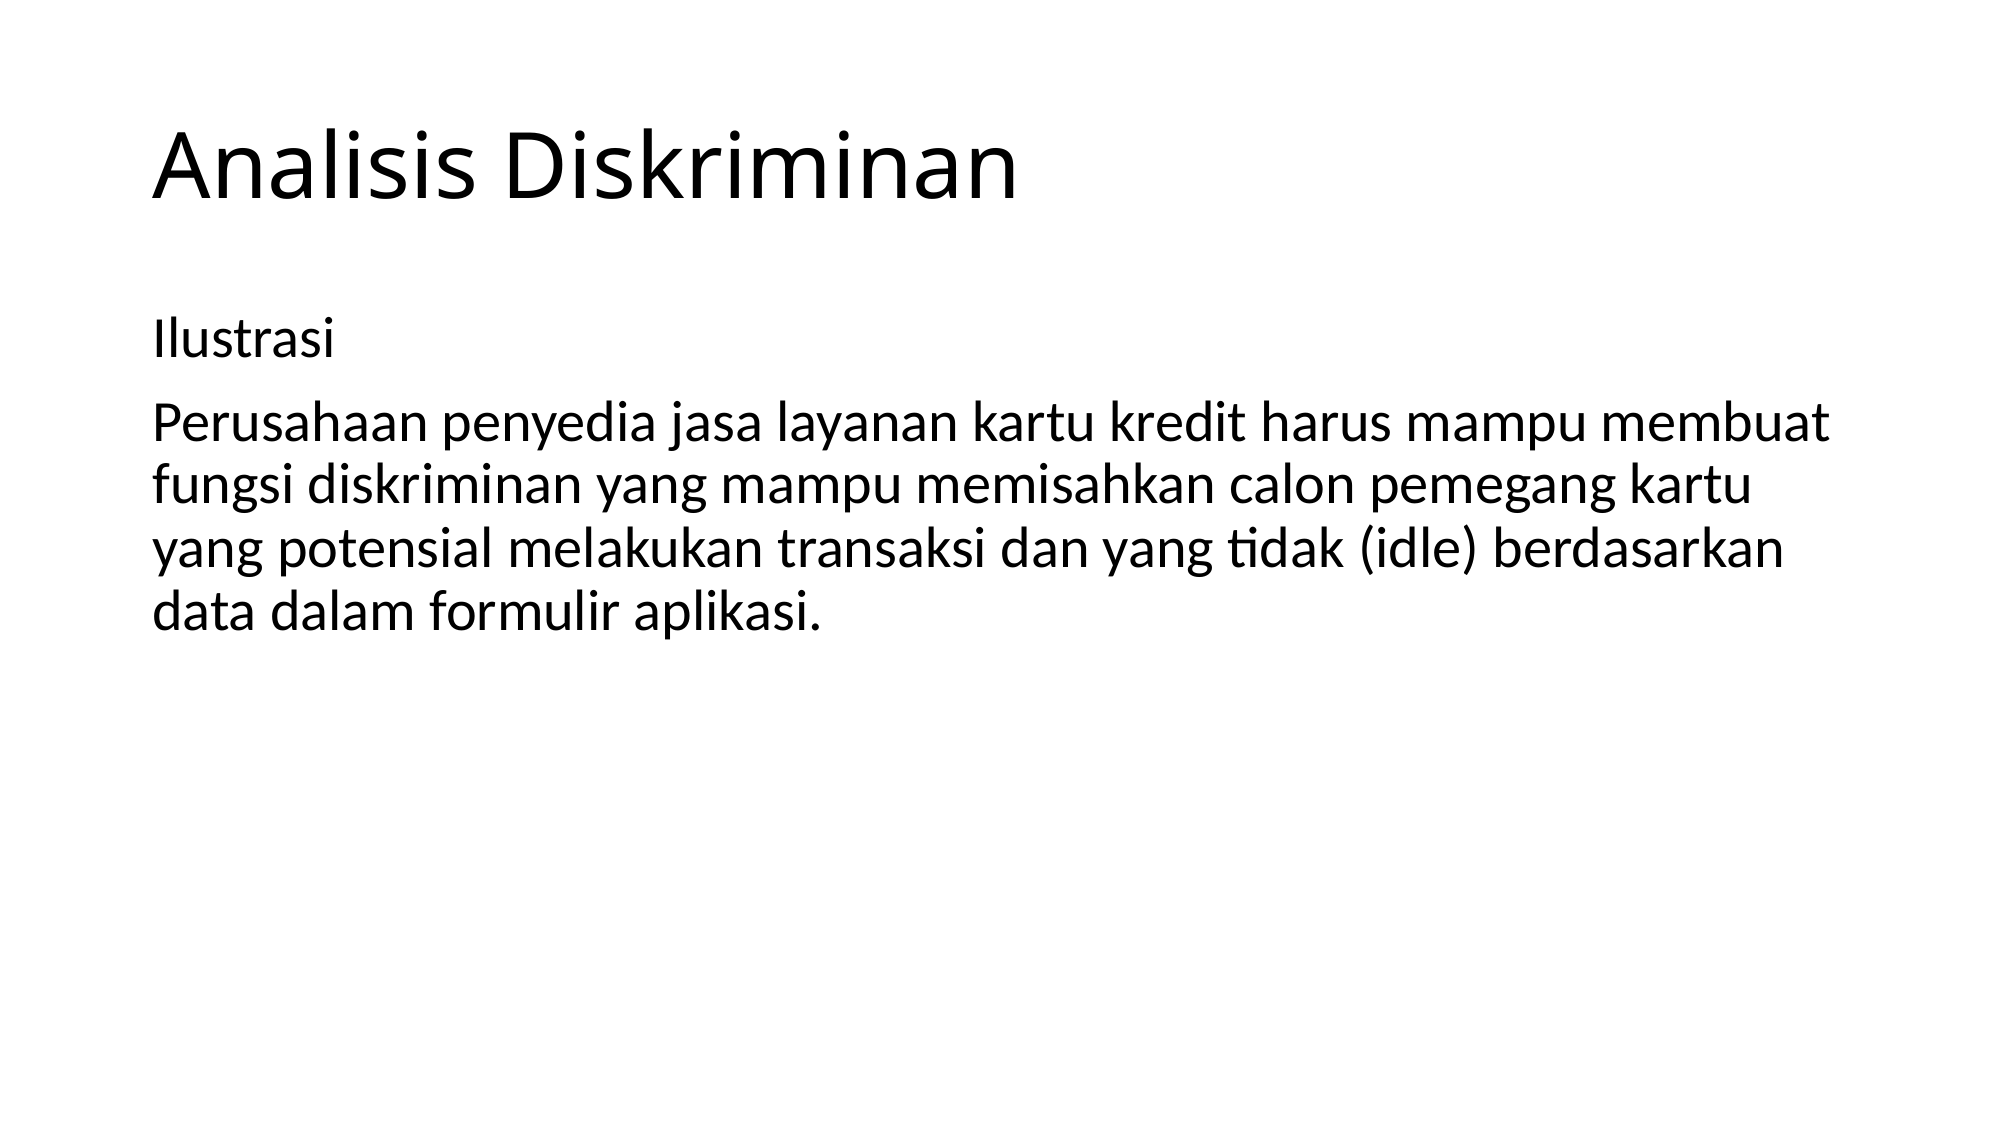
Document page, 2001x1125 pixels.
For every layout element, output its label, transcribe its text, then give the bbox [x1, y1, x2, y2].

title Analisis Diskriminan [137, 59, 1863, 278]
list Ilustrasi Perusahaan penyedia jasa layanan kartu kredit harus mampu membuat fungsi diskriminan yang mampu memisahkan calon pemegang kartu yang potensial melakukan transaksi dan yang tidak (idle) berdasarkan data dalam formulir aplikasi. [137, 299, 1863, 1014]
